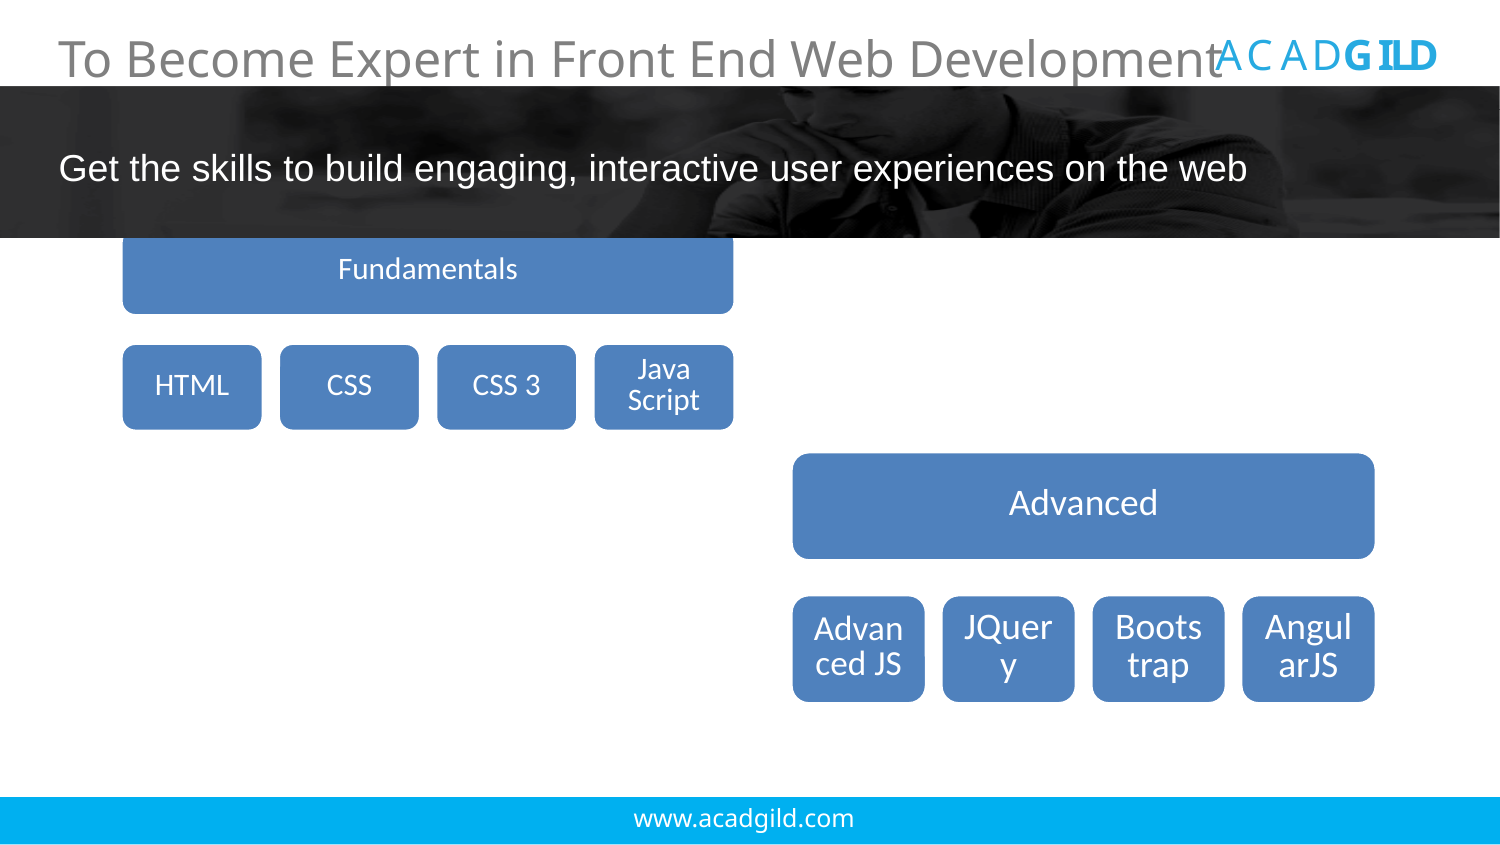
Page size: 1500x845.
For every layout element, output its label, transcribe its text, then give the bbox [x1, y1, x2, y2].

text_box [717, 451, 1451, 845]
text_box [1454, 795, 1500, 845]
picture [0, 85, 1500, 238]
text_box [0, 795, 711, 845]
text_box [43, 246, 813, 548]
text_box www.acadgild.com [618, 795, 711, 840]
text_box To Become Expert in Front End Web Development [49, 16, 1291, 83]
picture [1215, 34, 1438, 84]
